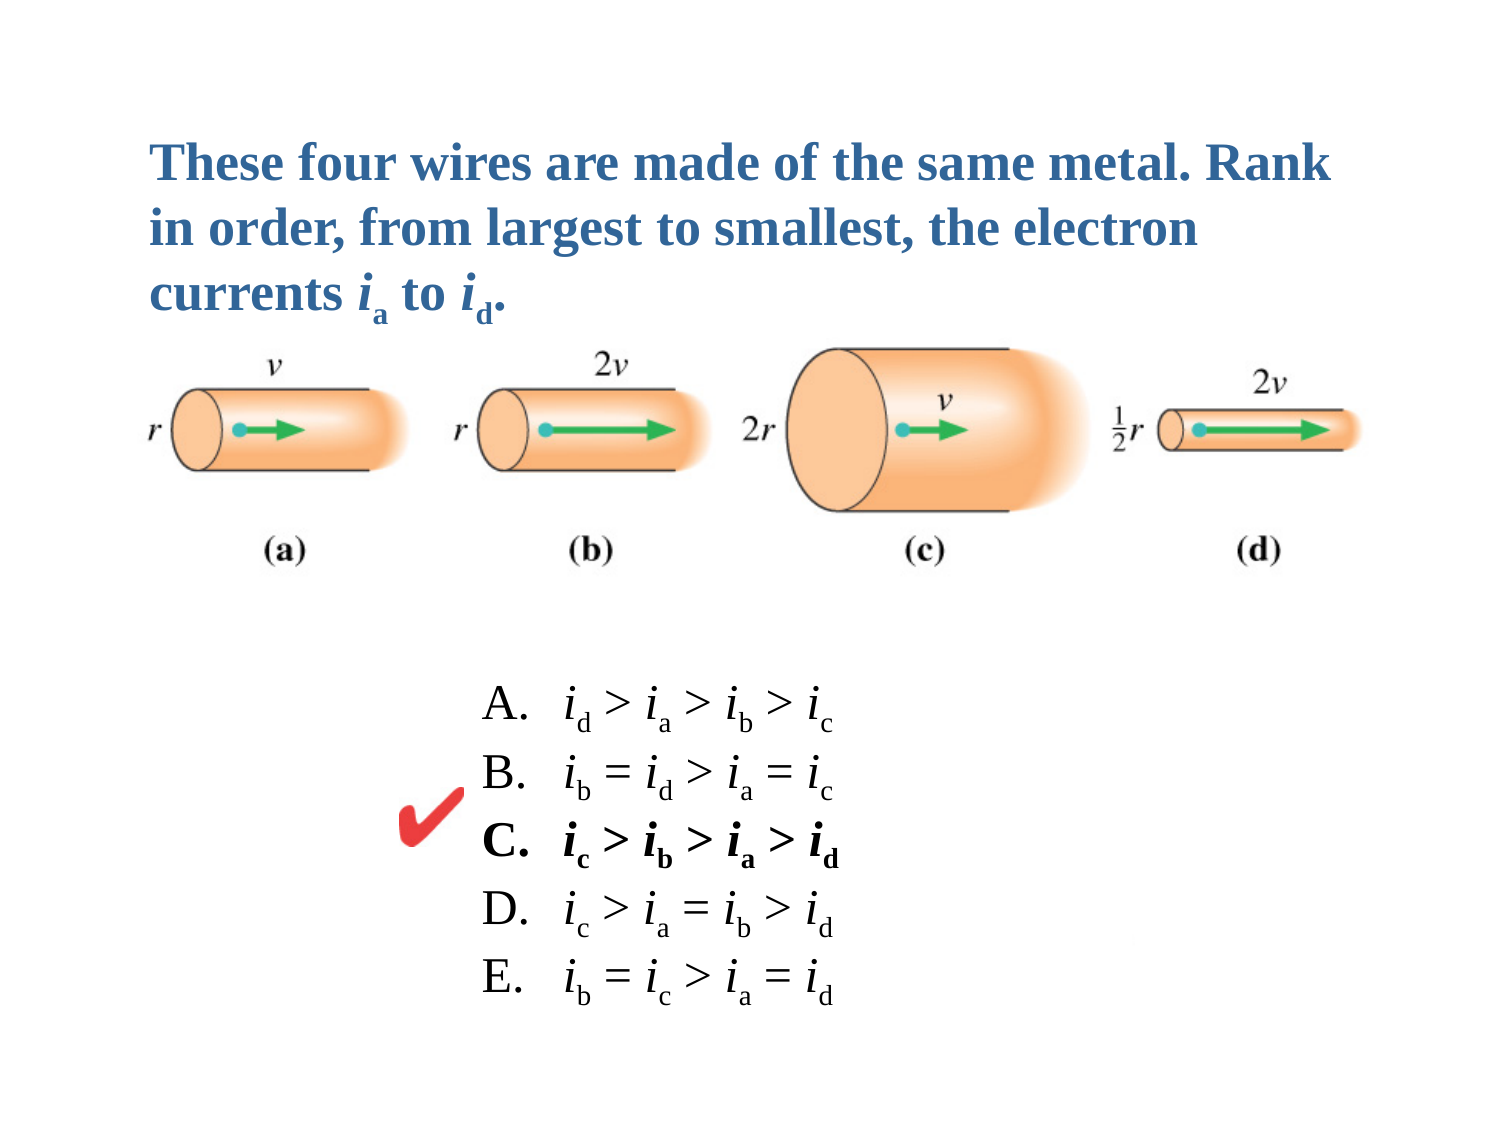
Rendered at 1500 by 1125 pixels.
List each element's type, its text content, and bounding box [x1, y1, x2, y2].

text_box These four wires are made of the same metal. Rank in order, from largest to smallest, the electron currents ia to id. [134, 119, 1350, 338]
text_box id > ia > ib > ic ib = id > ia = ic ic > ib > ia > id ic > ia = ib > id ib = ic > ia = id [466, 997, 867, 1019]
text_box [399, 787, 465, 847]
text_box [137, 337, 1376, 988]
